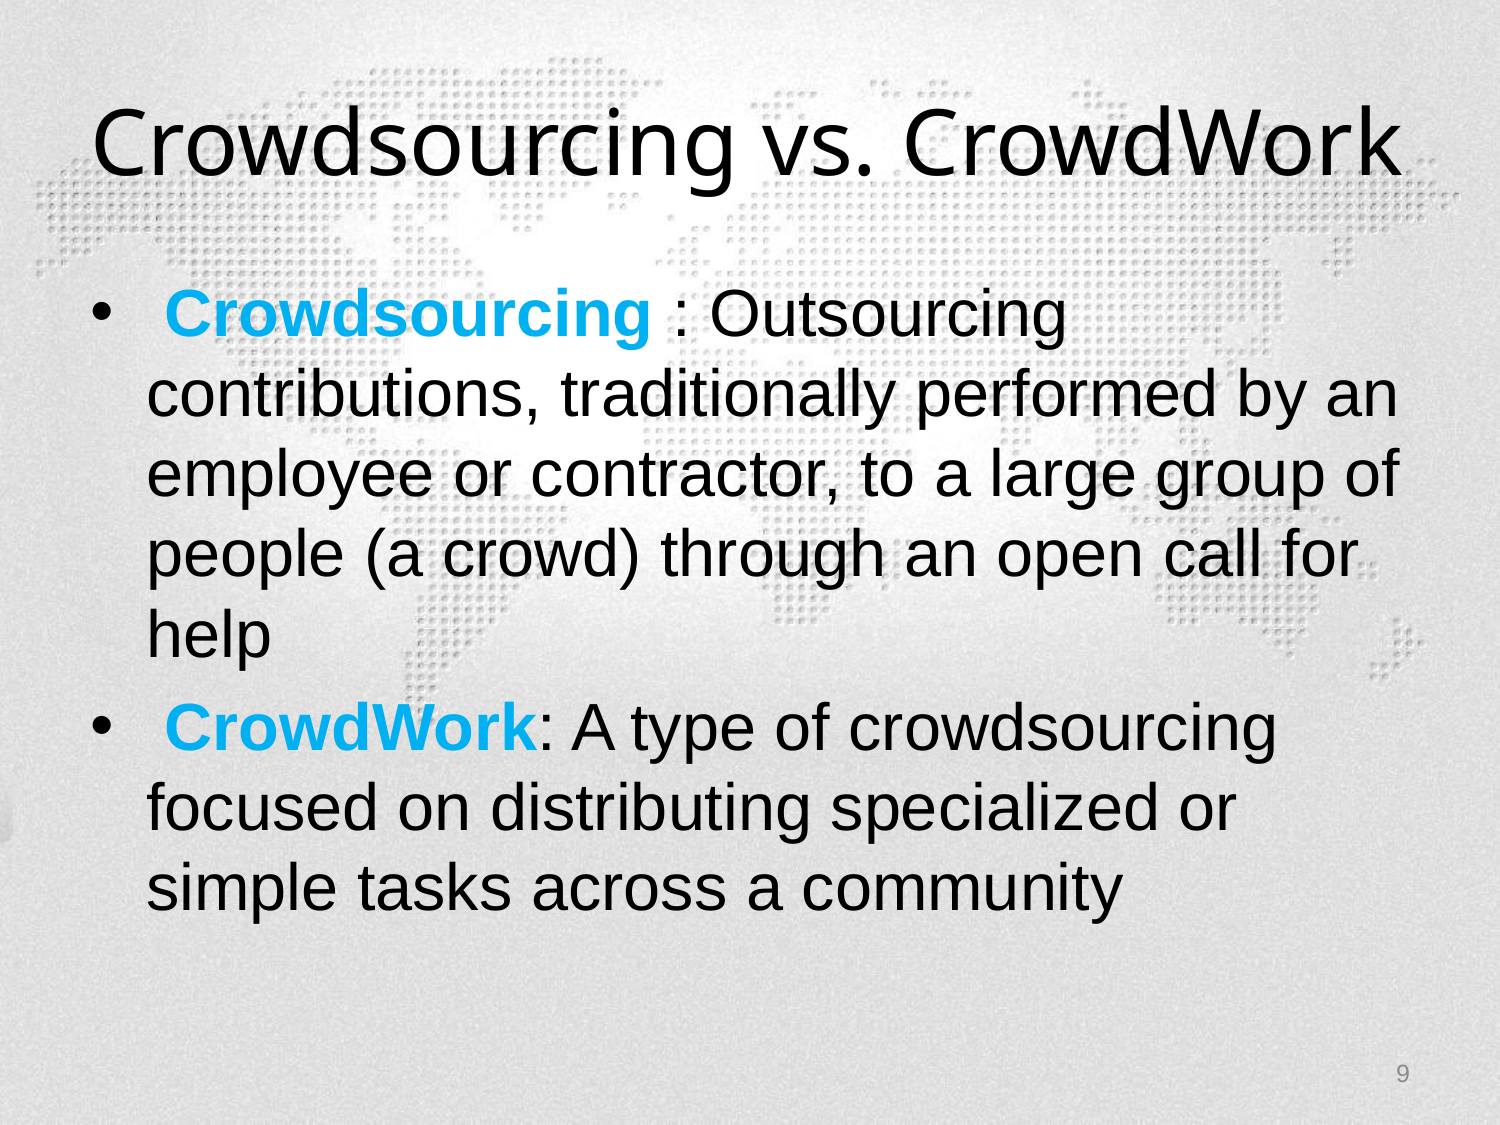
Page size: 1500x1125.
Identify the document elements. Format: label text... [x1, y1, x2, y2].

list Crowdsourcing : Outsourcing contributions, traditionally performed by an employee or contractor, to a large group of people (a crowd) through an open call for help CrowdWork: A type of crowdsourcing focused on distributing specialized or simple tasks across a community [75, 262, 1425, 1075]
picture [0, 0, 1500, 1125]
title Crowdsourcing vs. CrowdWork [75, 45, 1425, 233]
slide_number 9 [1074, 1042, 1425, 1103]
